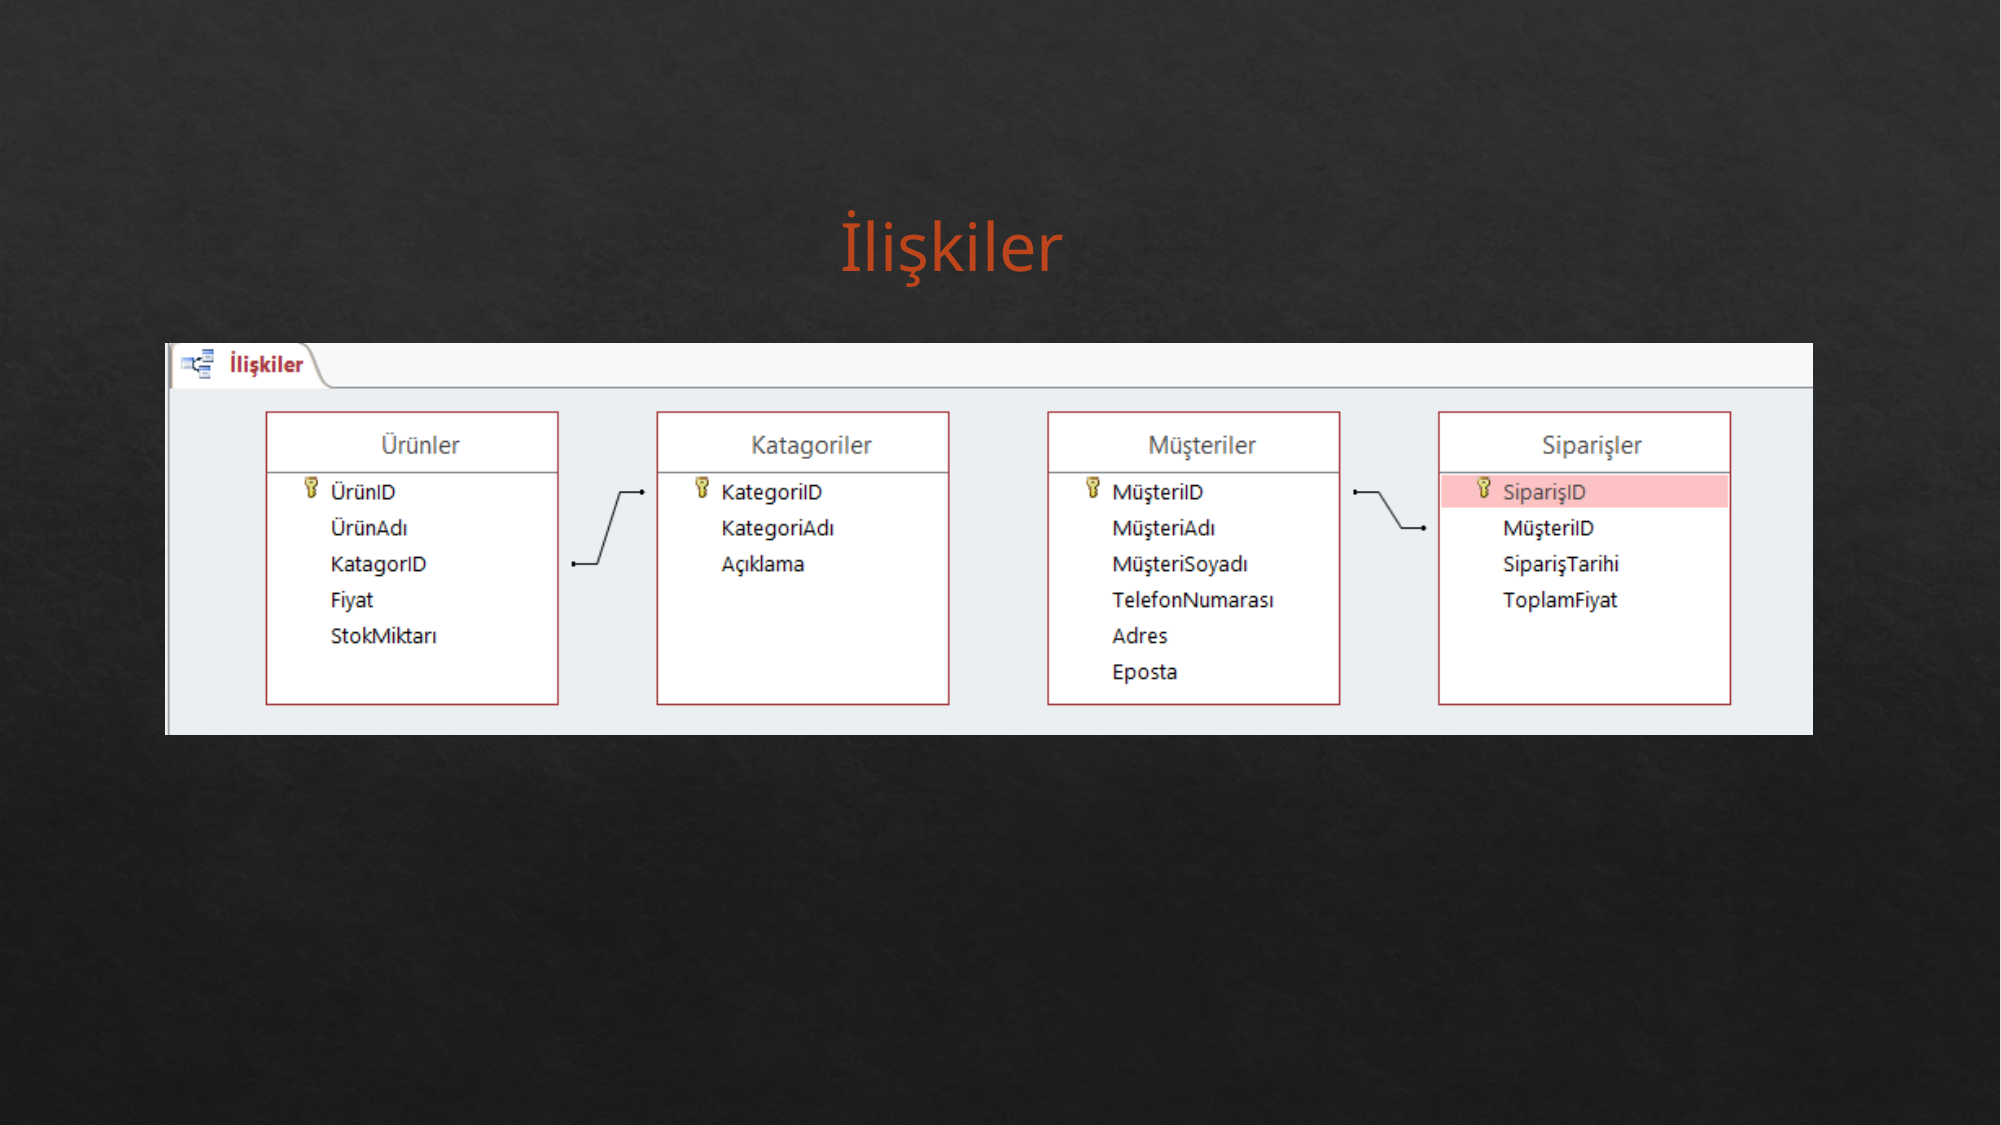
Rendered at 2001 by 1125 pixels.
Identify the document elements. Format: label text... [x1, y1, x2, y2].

text_box İlişkiler [825, 197, 1081, 293]
picture [164, 343, 1813, 735]
